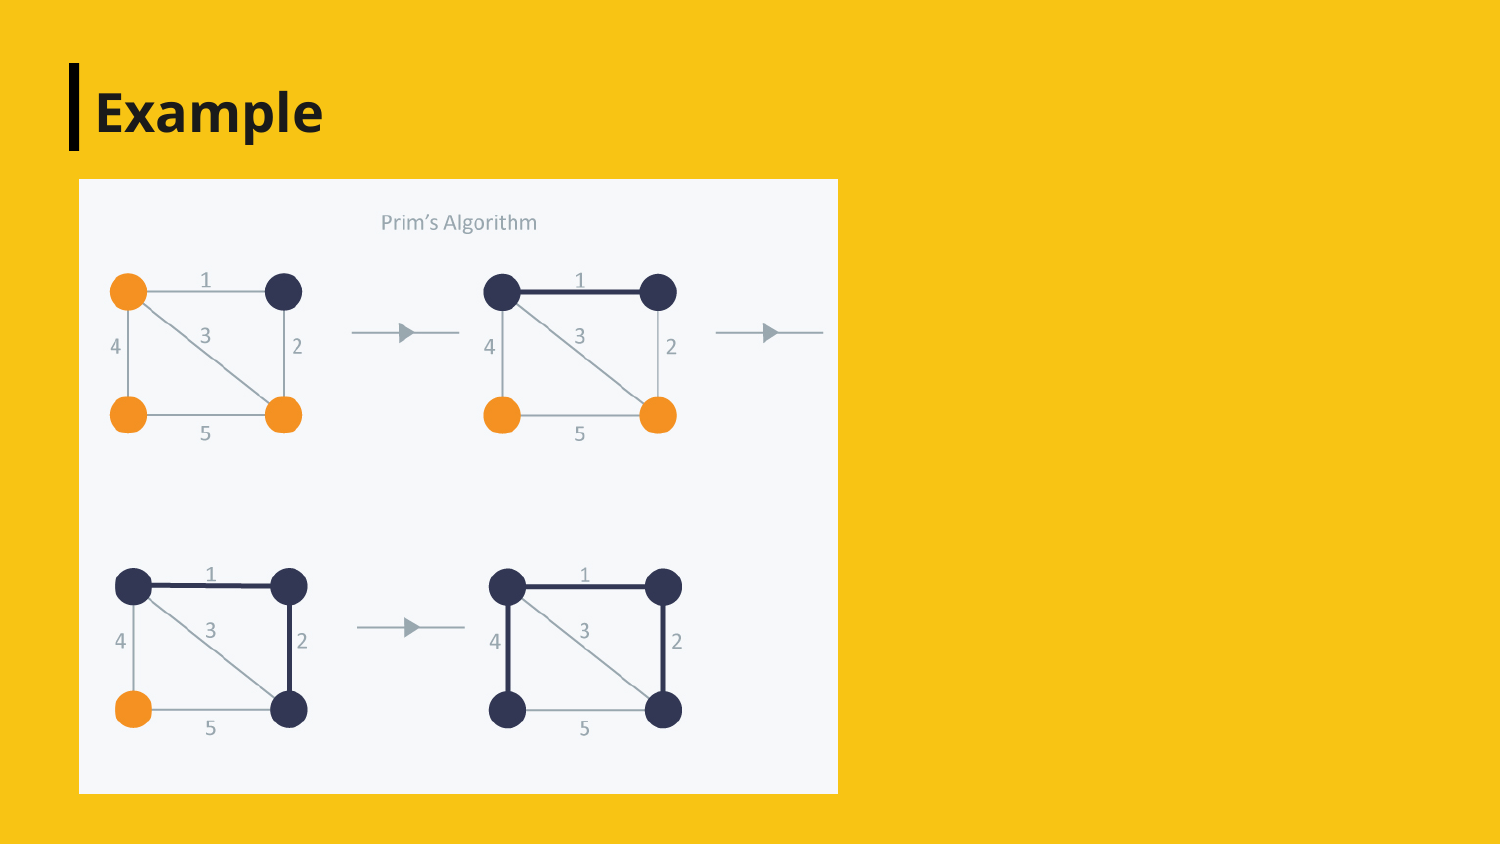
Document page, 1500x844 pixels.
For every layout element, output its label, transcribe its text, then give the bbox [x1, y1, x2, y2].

title Example [79, 63, 1421, 151]
picture [78, 179, 838, 794]
